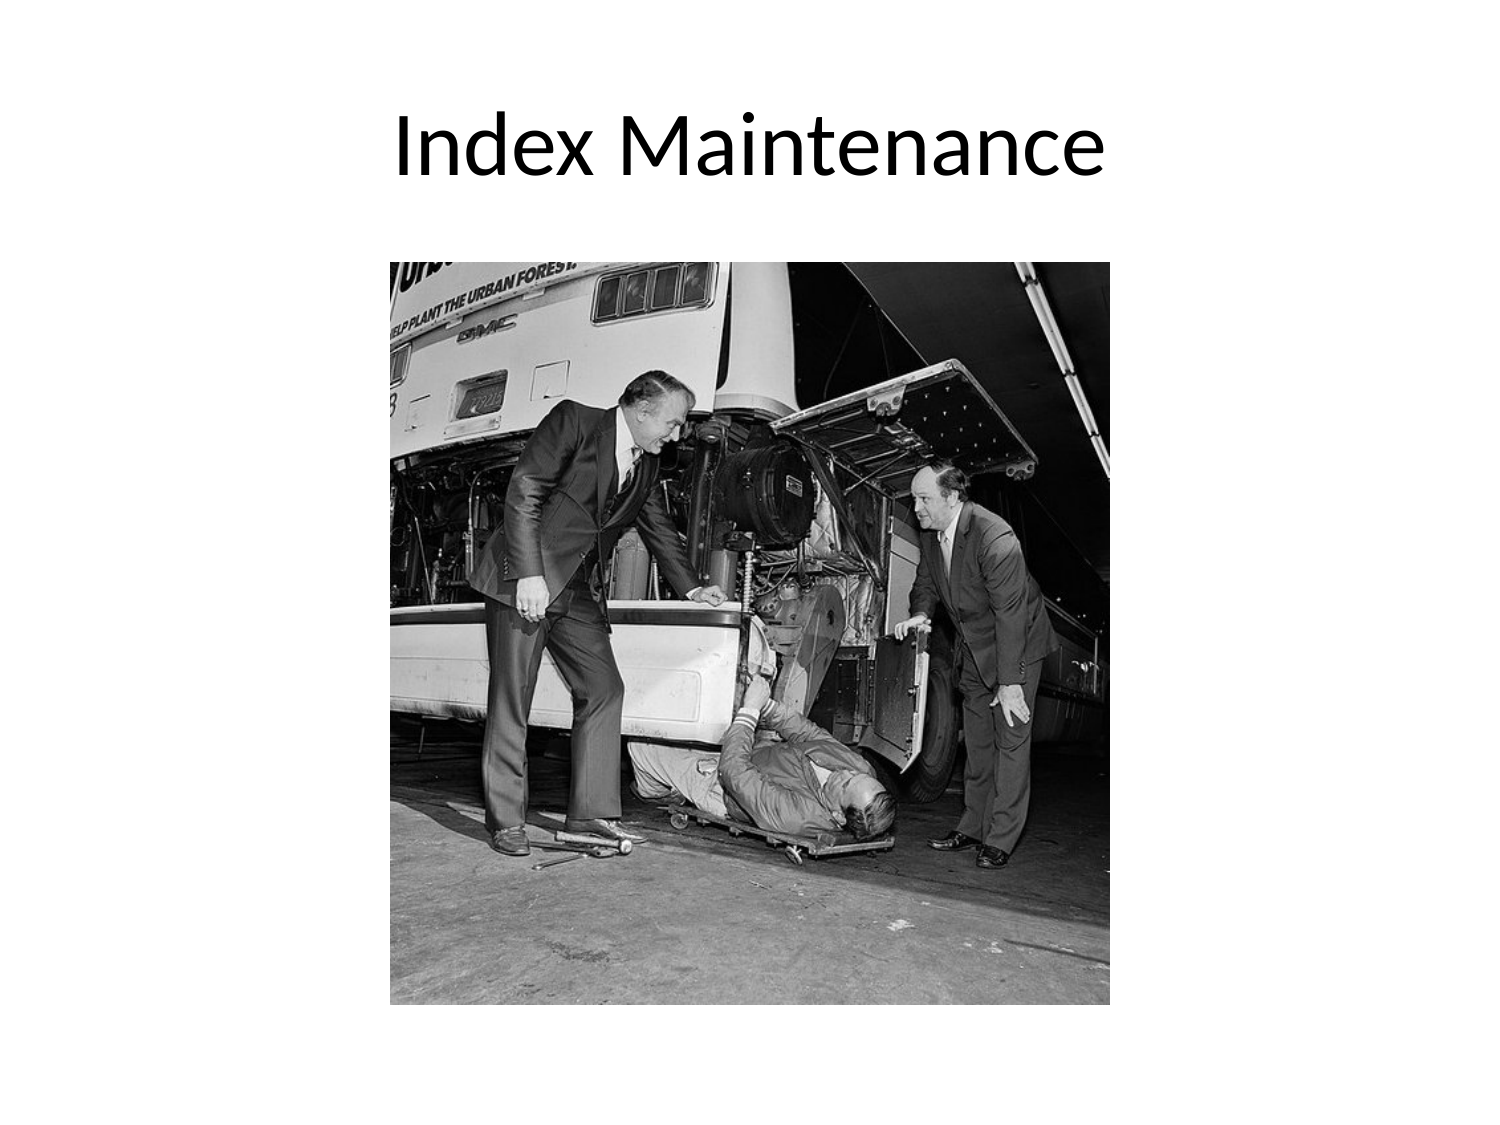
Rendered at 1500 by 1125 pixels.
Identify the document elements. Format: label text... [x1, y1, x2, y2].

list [389, 262, 1111, 1006]
title Index Maintenance [74, 44, 1426, 233]
